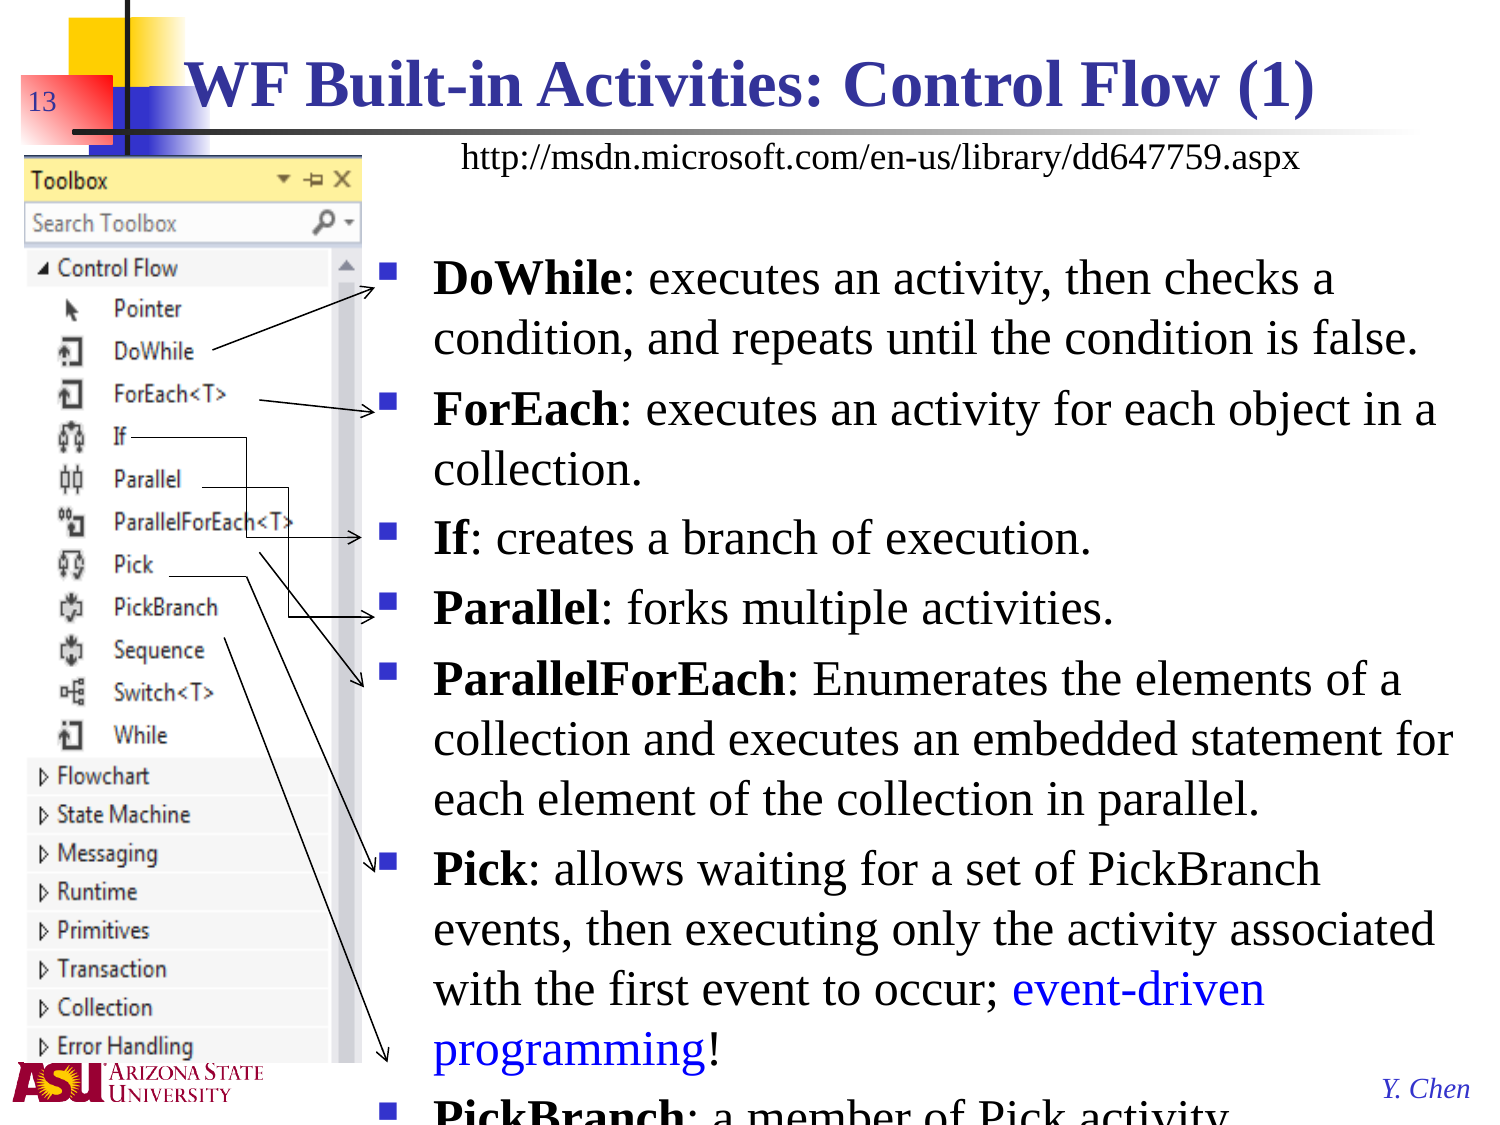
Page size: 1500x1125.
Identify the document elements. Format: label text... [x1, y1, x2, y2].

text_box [212, 287, 376, 351]
slide_number 13 [12, 49, 131, 126]
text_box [246, 576, 376, 635]
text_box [223, 637, 388, 1063]
list DoWhile: executes an activity, then checks a condition, and repeats until the condition is false. ForEach: executes an activity for each object in a collection. If: creates a branch of execution. Parallel: forks multiple activities. ParallelForEach: Enumerates the elements of a collection and executes an embedded statement for each element of the collection in parallel. Pick: allows waiting for a set of PickBranch events, then executing only the activity associated with the first event to occur; event-driven programming! PickBranch: a member of Pick activity. [361, 237, 1488, 1125]
title WF Built-in Activities: Control Flow (1) [168, 24, 1488, 128]
picture [12, 155, 363, 1102]
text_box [201, 487, 376, 576]
text_box http://msdn.microsoft.com/en-us/library/dd647759.aspx [349, 124, 1413, 185]
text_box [201, 585, 241, 618]
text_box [130, 437, 362, 538]
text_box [259, 399, 376, 413]
